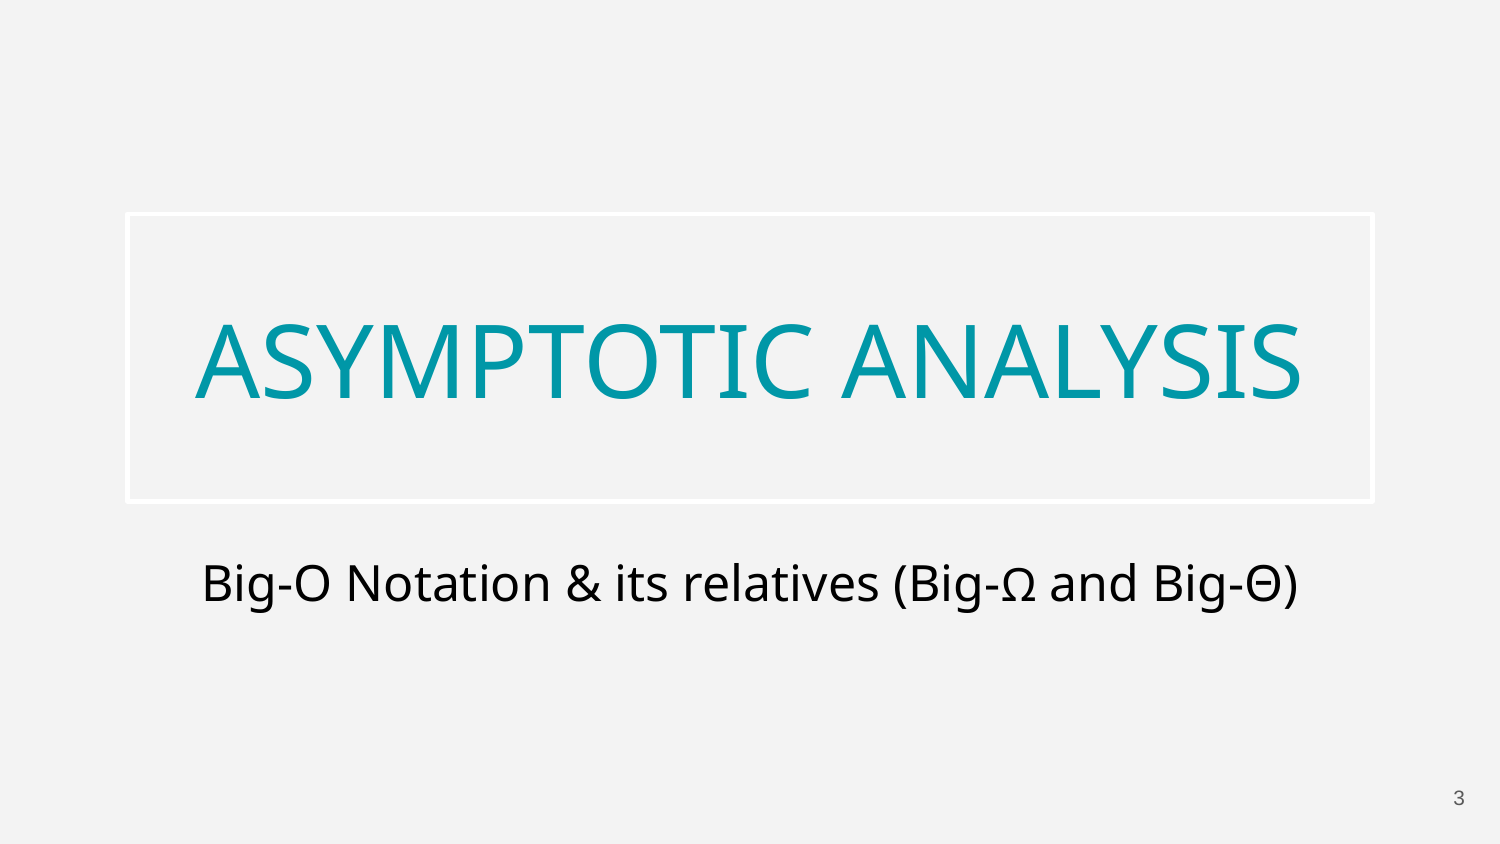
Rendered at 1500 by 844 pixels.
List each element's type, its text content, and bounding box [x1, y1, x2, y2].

slide_number 3 [1389, 764, 1480, 830]
subtitle Big-O Notation & its relatives (Big-Ω and Big-Θ) [51, 535, 1449, 666]
title ASYMPTOTIC ANALYSIS [127, 213, 1373, 502]
